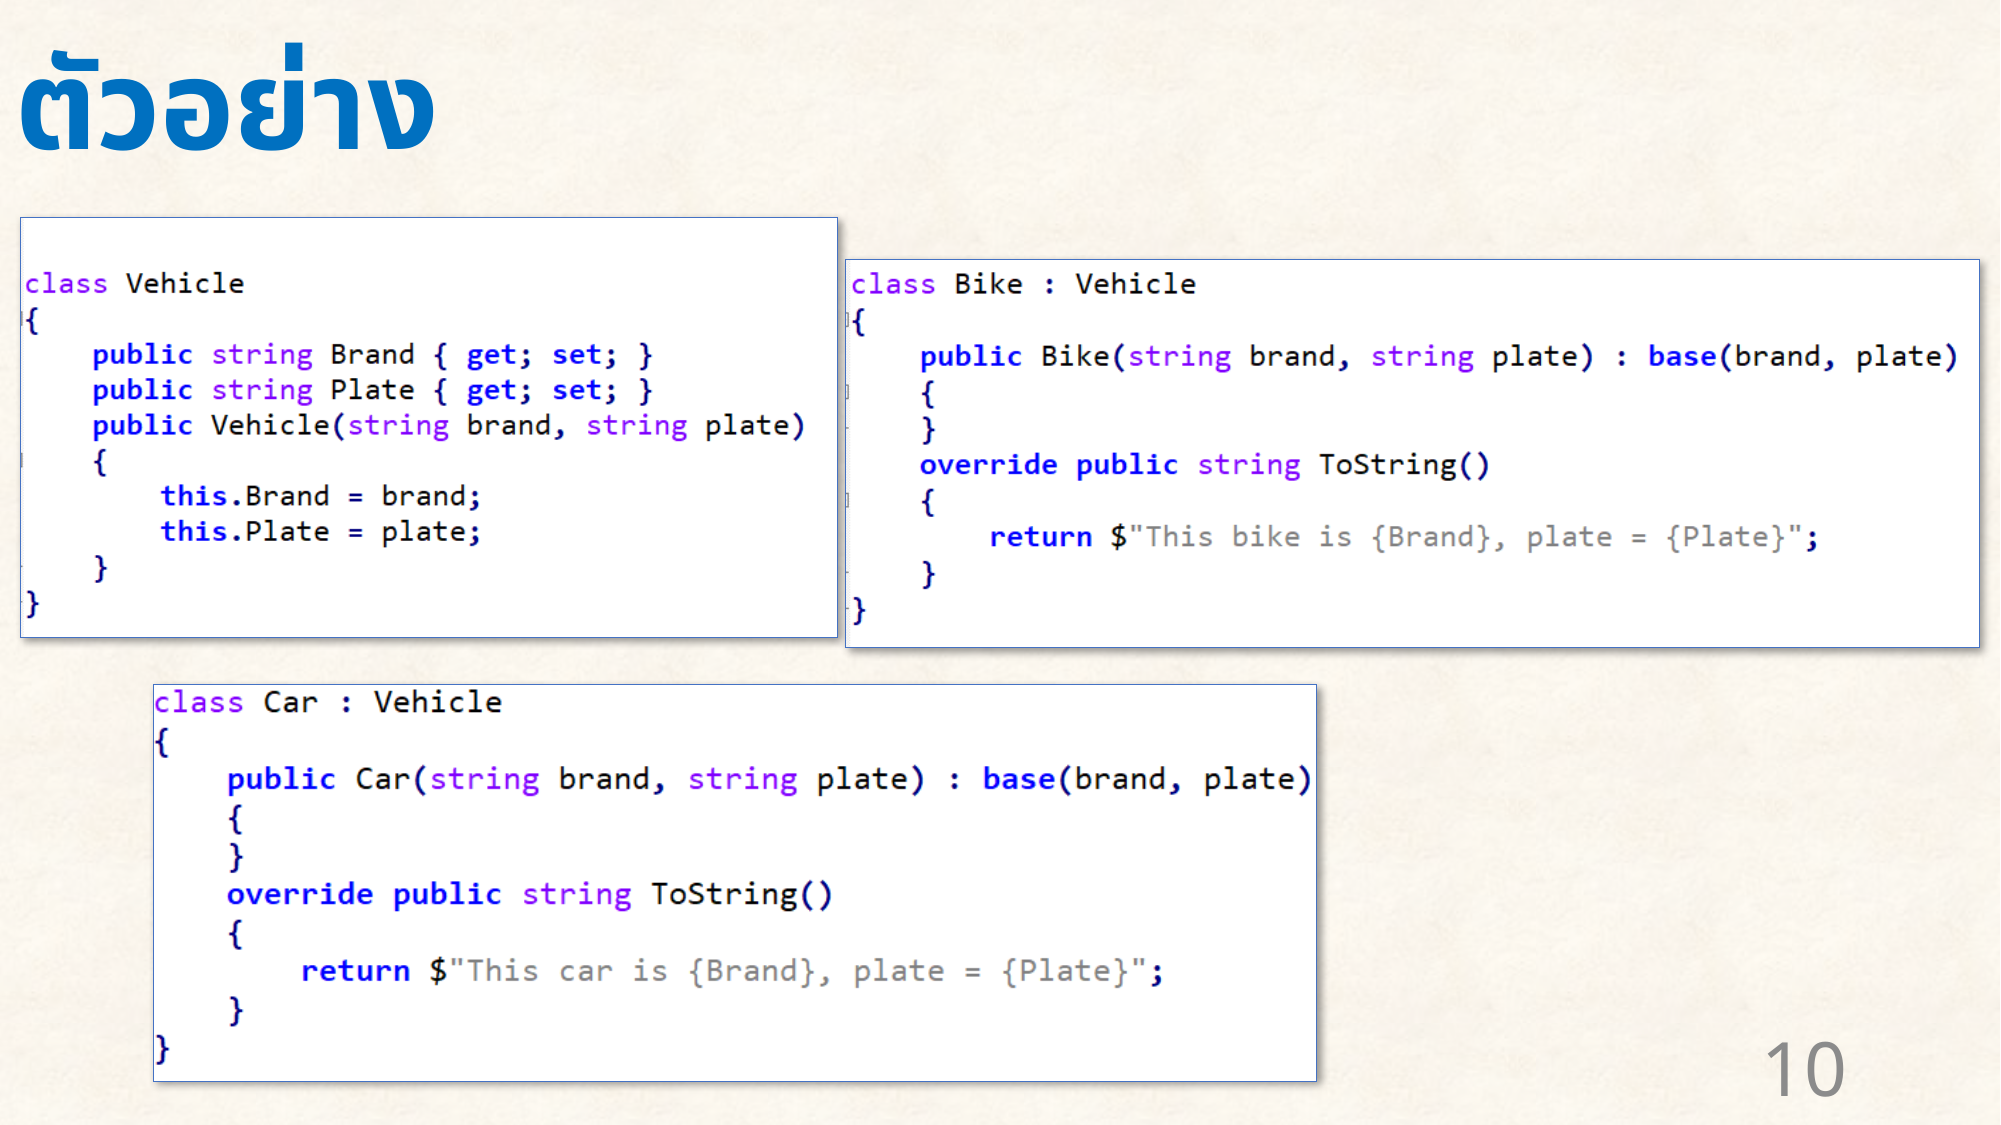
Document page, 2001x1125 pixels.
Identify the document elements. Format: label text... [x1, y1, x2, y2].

slide_number 10 [1412, 1042, 1863, 1103]
picture [20, 217, 838, 638]
picture [153, 684, 1317, 1082]
picture [845, 259, 1980, 648]
title ตัวอย่าง [0, 0, 1725, 218]
